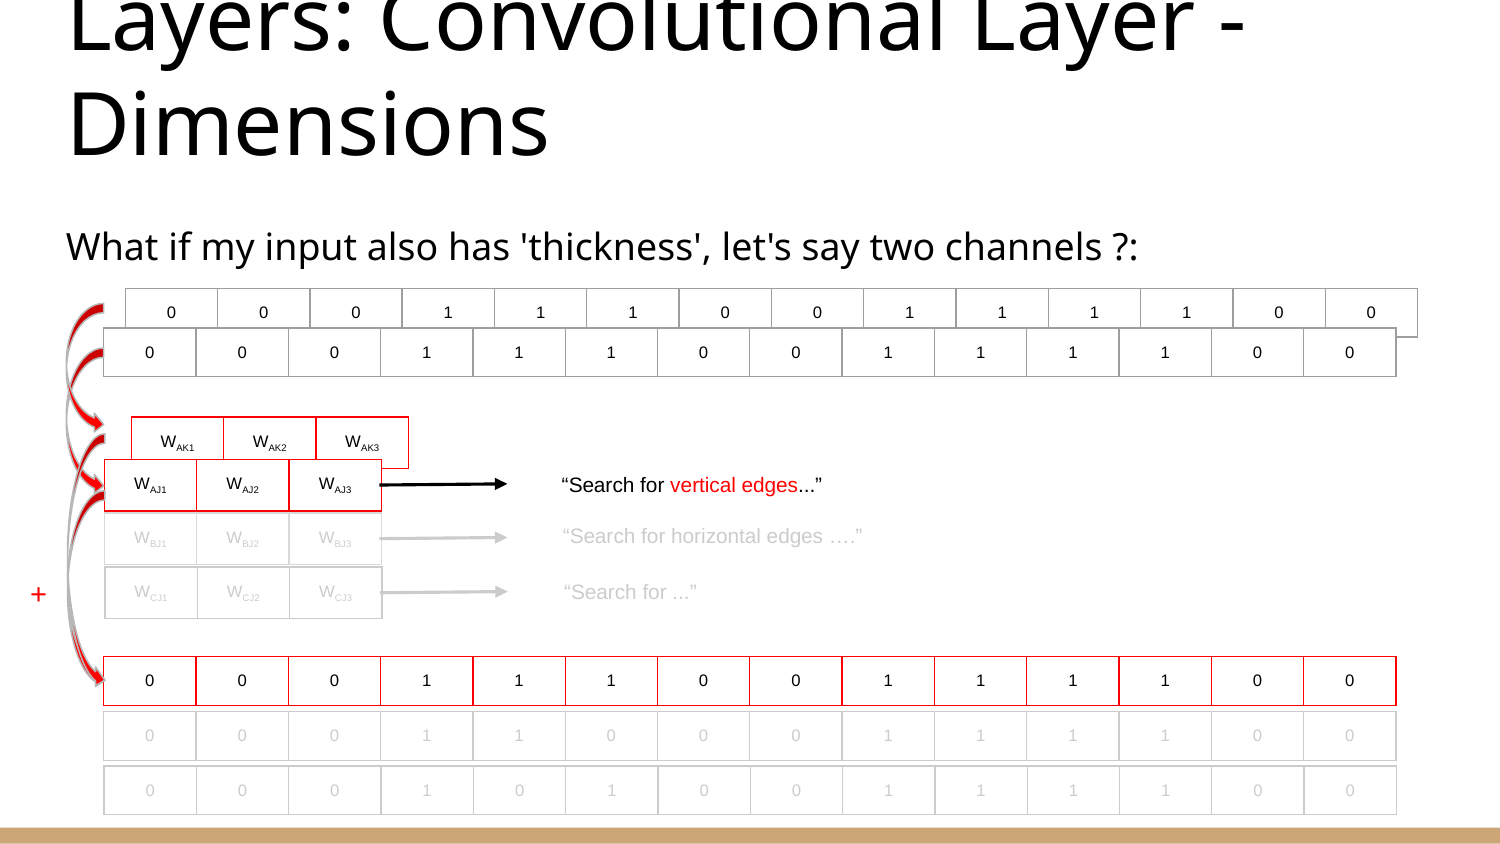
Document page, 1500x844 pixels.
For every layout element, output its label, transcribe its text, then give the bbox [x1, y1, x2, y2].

table_header 0 [474, 767, 565, 814]
table_header 1 [843, 767, 934, 814]
table_header 1 [587, 289, 678, 327]
table_header 0 [1326, 289, 1417, 336]
table_header 0 [750, 329, 841, 376]
table_header 0 [1304, 329, 1395, 376]
table_header 1 [1141, 289, 1232, 327]
table_header 0 [1212, 329, 1303, 376]
table_header 1 [1120, 767, 1211, 814]
table_header 1 [843, 657, 934, 705]
table_header 1 [1120, 657, 1211, 705]
table_header 1 [381, 712, 472, 760]
table_header 1 [1027, 329, 1118, 376]
table_header WBJ2 [197, 514, 288, 564]
table_header 0 [218, 289, 309, 327]
table_header 0 [1212, 657, 1303, 705]
text_box “Search for ...” [549, 564, 972, 594]
table_header 0 [1304, 712, 1395, 760]
table_header 1 [1049, 289, 1140, 327]
table_header 1 [1120, 712, 1211, 760]
table_header 0 [659, 767, 750, 814]
text_box [80, 469, 104, 493]
table_header 1 [566, 767, 657, 814]
table_header 1 [1027, 712, 1118, 760]
table_header 0 [311, 289, 401, 327]
table_header 1 [935, 657, 1026, 705]
list What if my input also has 'thickness', let's say two channels ?: [50, 200, 1468, 276]
table_header 1 [936, 767, 1027, 814]
table_header 1 [935, 712, 1026, 760]
table_header 0 [658, 712, 749, 760]
table_header 1 [1027, 657, 1118, 705]
table_header 0 [197, 657, 288, 705]
table_header 0 [750, 712, 841, 760]
table_header 0 [289, 657, 380, 705]
table_header WCJ2 [198, 568, 289, 618]
table_header 1 [864, 289, 955, 327]
table_header WAK2 [224, 418, 315, 459]
text_box [67, 583, 95, 682]
table_header 1 [957, 289, 1048, 327]
table_header WBJ1 [105, 514, 196, 564]
table_header 0 [1304, 657, 1395, 705]
table_header WCJ3 [290, 568, 381, 618]
table_header 0 [289, 329, 380, 376]
table_header 1 [381, 329, 472, 376]
table_header 0 [772, 289, 863, 327]
table_header 0 [289, 712, 380, 760]
table_header WBJ3 [290, 514, 381, 564]
table_header 1 [403, 289, 494, 327]
table_header 0 [750, 657, 841, 705]
table_header WCJ1 [106, 568, 197, 618]
table_header 0 [105, 767, 196, 814]
table_header 0 [197, 767, 288, 814]
table_header WAJ2 [197, 460, 288, 510]
table_header 0 [1234, 289, 1325, 327]
table_header WAJ1 [105, 460, 196, 510]
table_header 1 [1120, 329, 1211, 376]
text_box [66, 303, 104, 432]
table_header 0 [1212, 712, 1303, 760]
table_header WAJ3 [290, 460, 381, 510]
table_header 0 [104, 712, 195, 760]
text_box [67, 433, 105, 686]
table_header 1 [495, 289, 586, 327]
table_header 1 [843, 329, 934, 376]
table_header 1 [1028, 767, 1119, 814]
text_box + [14, 559, 61, 606]
table_header 0 [104, 329, 195, 376]
table_header 0 [126, 289, 217, 327]
table_header 1 [935, 329, 1026, 376]
text_box “Search for horizontal edges ….” [547, 508, 971, 538]
text_box [66, 393, 79, 471]
table_header 1 [474, 712, 565, 760]
table_header 1 [474, 329, 565, 376]
table_header 1 [566, 657, 657, 705]
table_header 1 [382, 767, 473, 814]
table_header 0 [658, 329, 749, 376]
table_header 0 [658, 657, 749, 705]
table_header 0 [566, 712, 657, 760]
table_header 0 [751, 767, 842, 814]
table_header 1 [566, 329, 657, 376]
table_header 0 [197, 712, 288, 760]
table_header 0 [680, 289, 771, 327]
title Layers: Convolutional Layer - Dimensions [51, 51, 1449, 189]
table_header 1 [474, 657, 565, 705]
text_box “Search for vertical edges...” [546, 456, 970, 486]
table_header 0 [1212, 767, 1303, 814]
table_header 0 [289, 767, 380, 814]
table_header 0 [197, 329, 288, 376]
table_header 1 [381, 657, 472, 705]
table_header 0 [104, 657, 195, 705]
table_header WAK3 [317, 418, 408, 468]
table_header WAK1 [132, 418, 223, 459]
table_header 0 [1305, 767, 1396, 814]
table_header 1 [843, 712, 934, 760]
